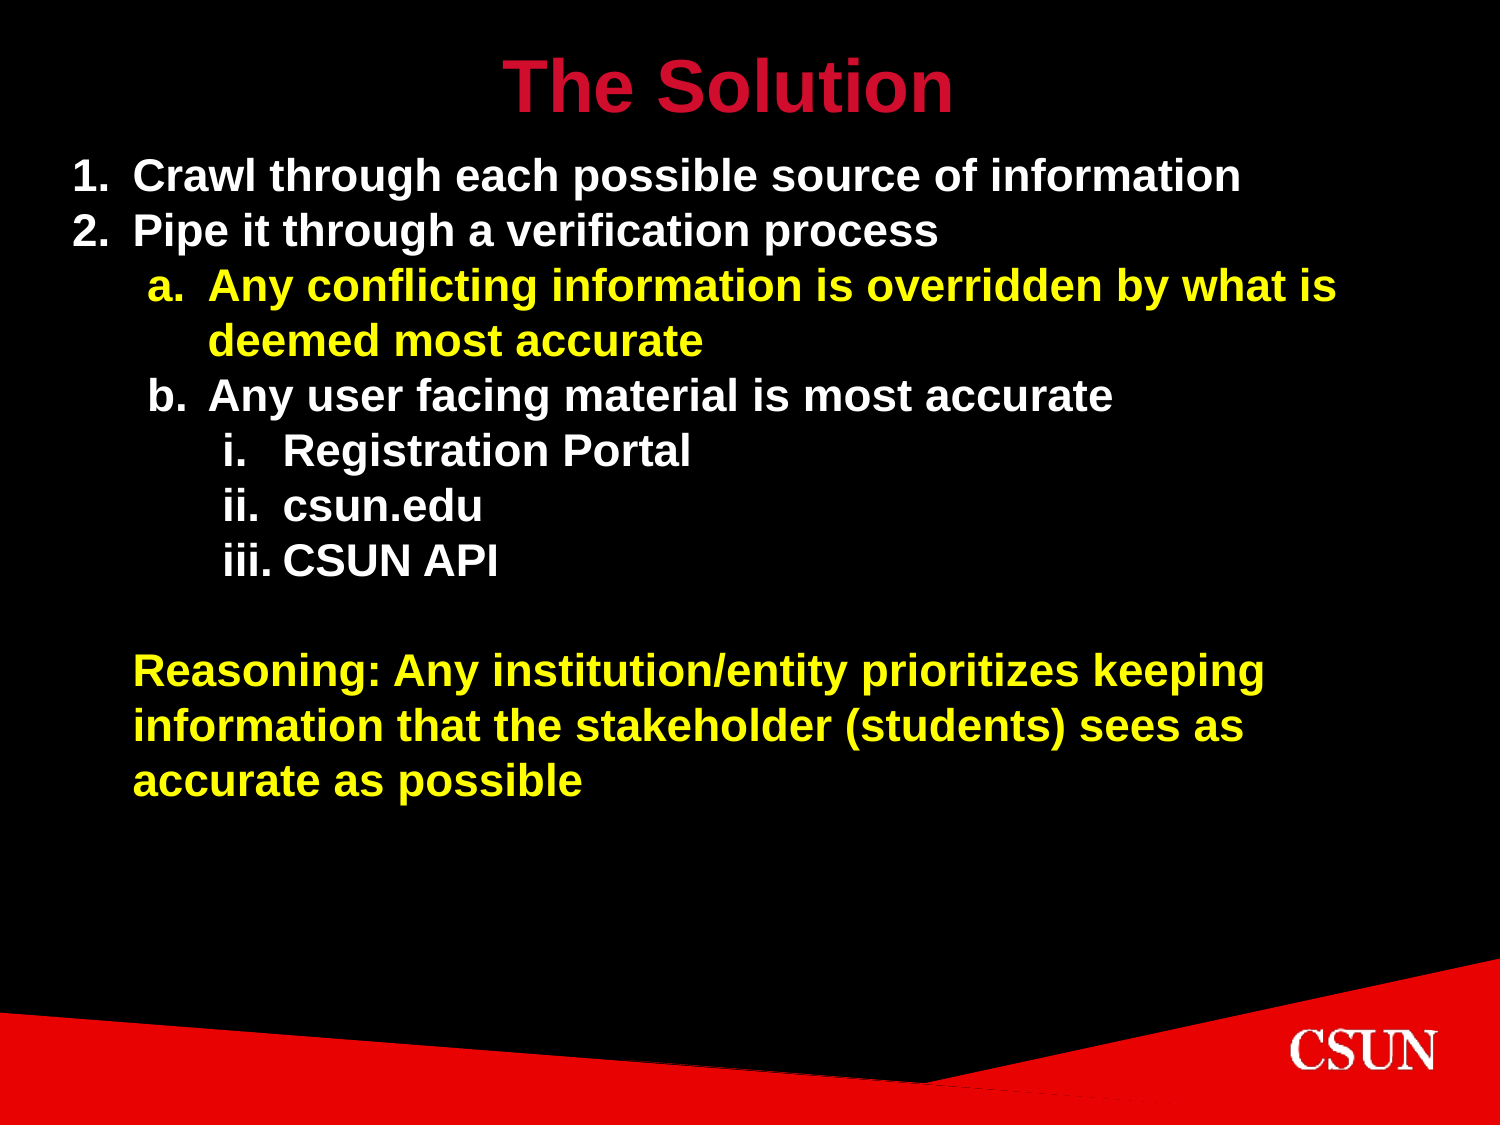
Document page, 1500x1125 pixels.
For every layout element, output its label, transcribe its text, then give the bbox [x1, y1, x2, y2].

text_box The Solution [128, 0, 1330, 138]
list Crawl through each possible source of information Pipe it through a verification process Any conflicting information is overridden by what is deemed most accurate Any user facing material is most accurate Registration Portal csun.edu CSUN API Reasoning: Any institution/entity prioritizes keeping information that the stakeholder (students) sees as accurate as possible [42, 138, 1439, 1019]
picture [1288, 1018, 1441, 1077]
